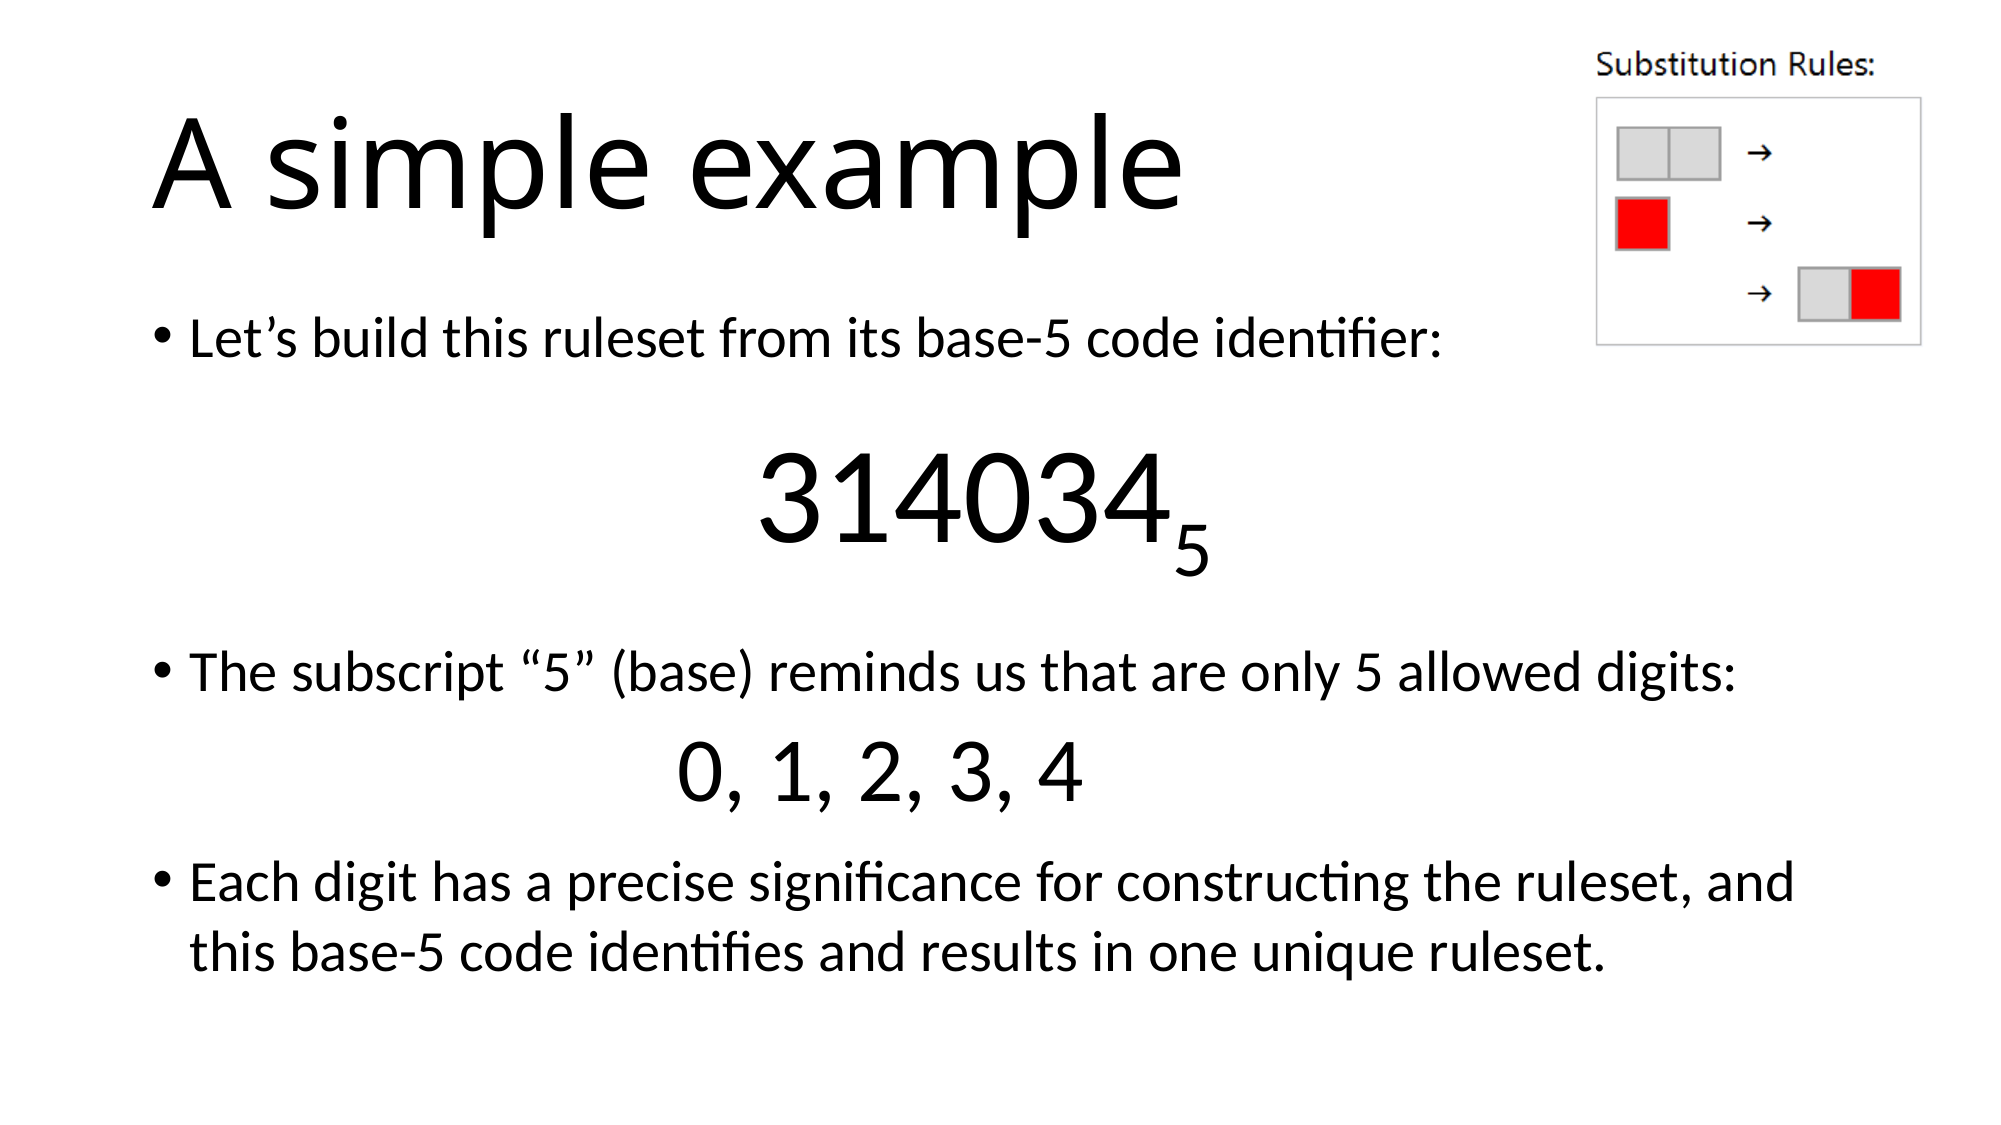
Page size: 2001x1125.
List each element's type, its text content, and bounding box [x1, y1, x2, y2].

list Let’s build this ruleset from its base-5 code identifier: The subscript “5” (base) reminds us that are only 5 allowed digits: 0, 1, 2, 3, 4 Each digit has a precise significance for constructing the ruleset, and this base-5 code identifies and results in one unique ruleset. [137, 299, 1863, 1014]
picture [1582, 39, 1932, 354]
title A simple example [137, 59, 1582, 278]
text_box 3140345 [739, 397, 1229, 600]
